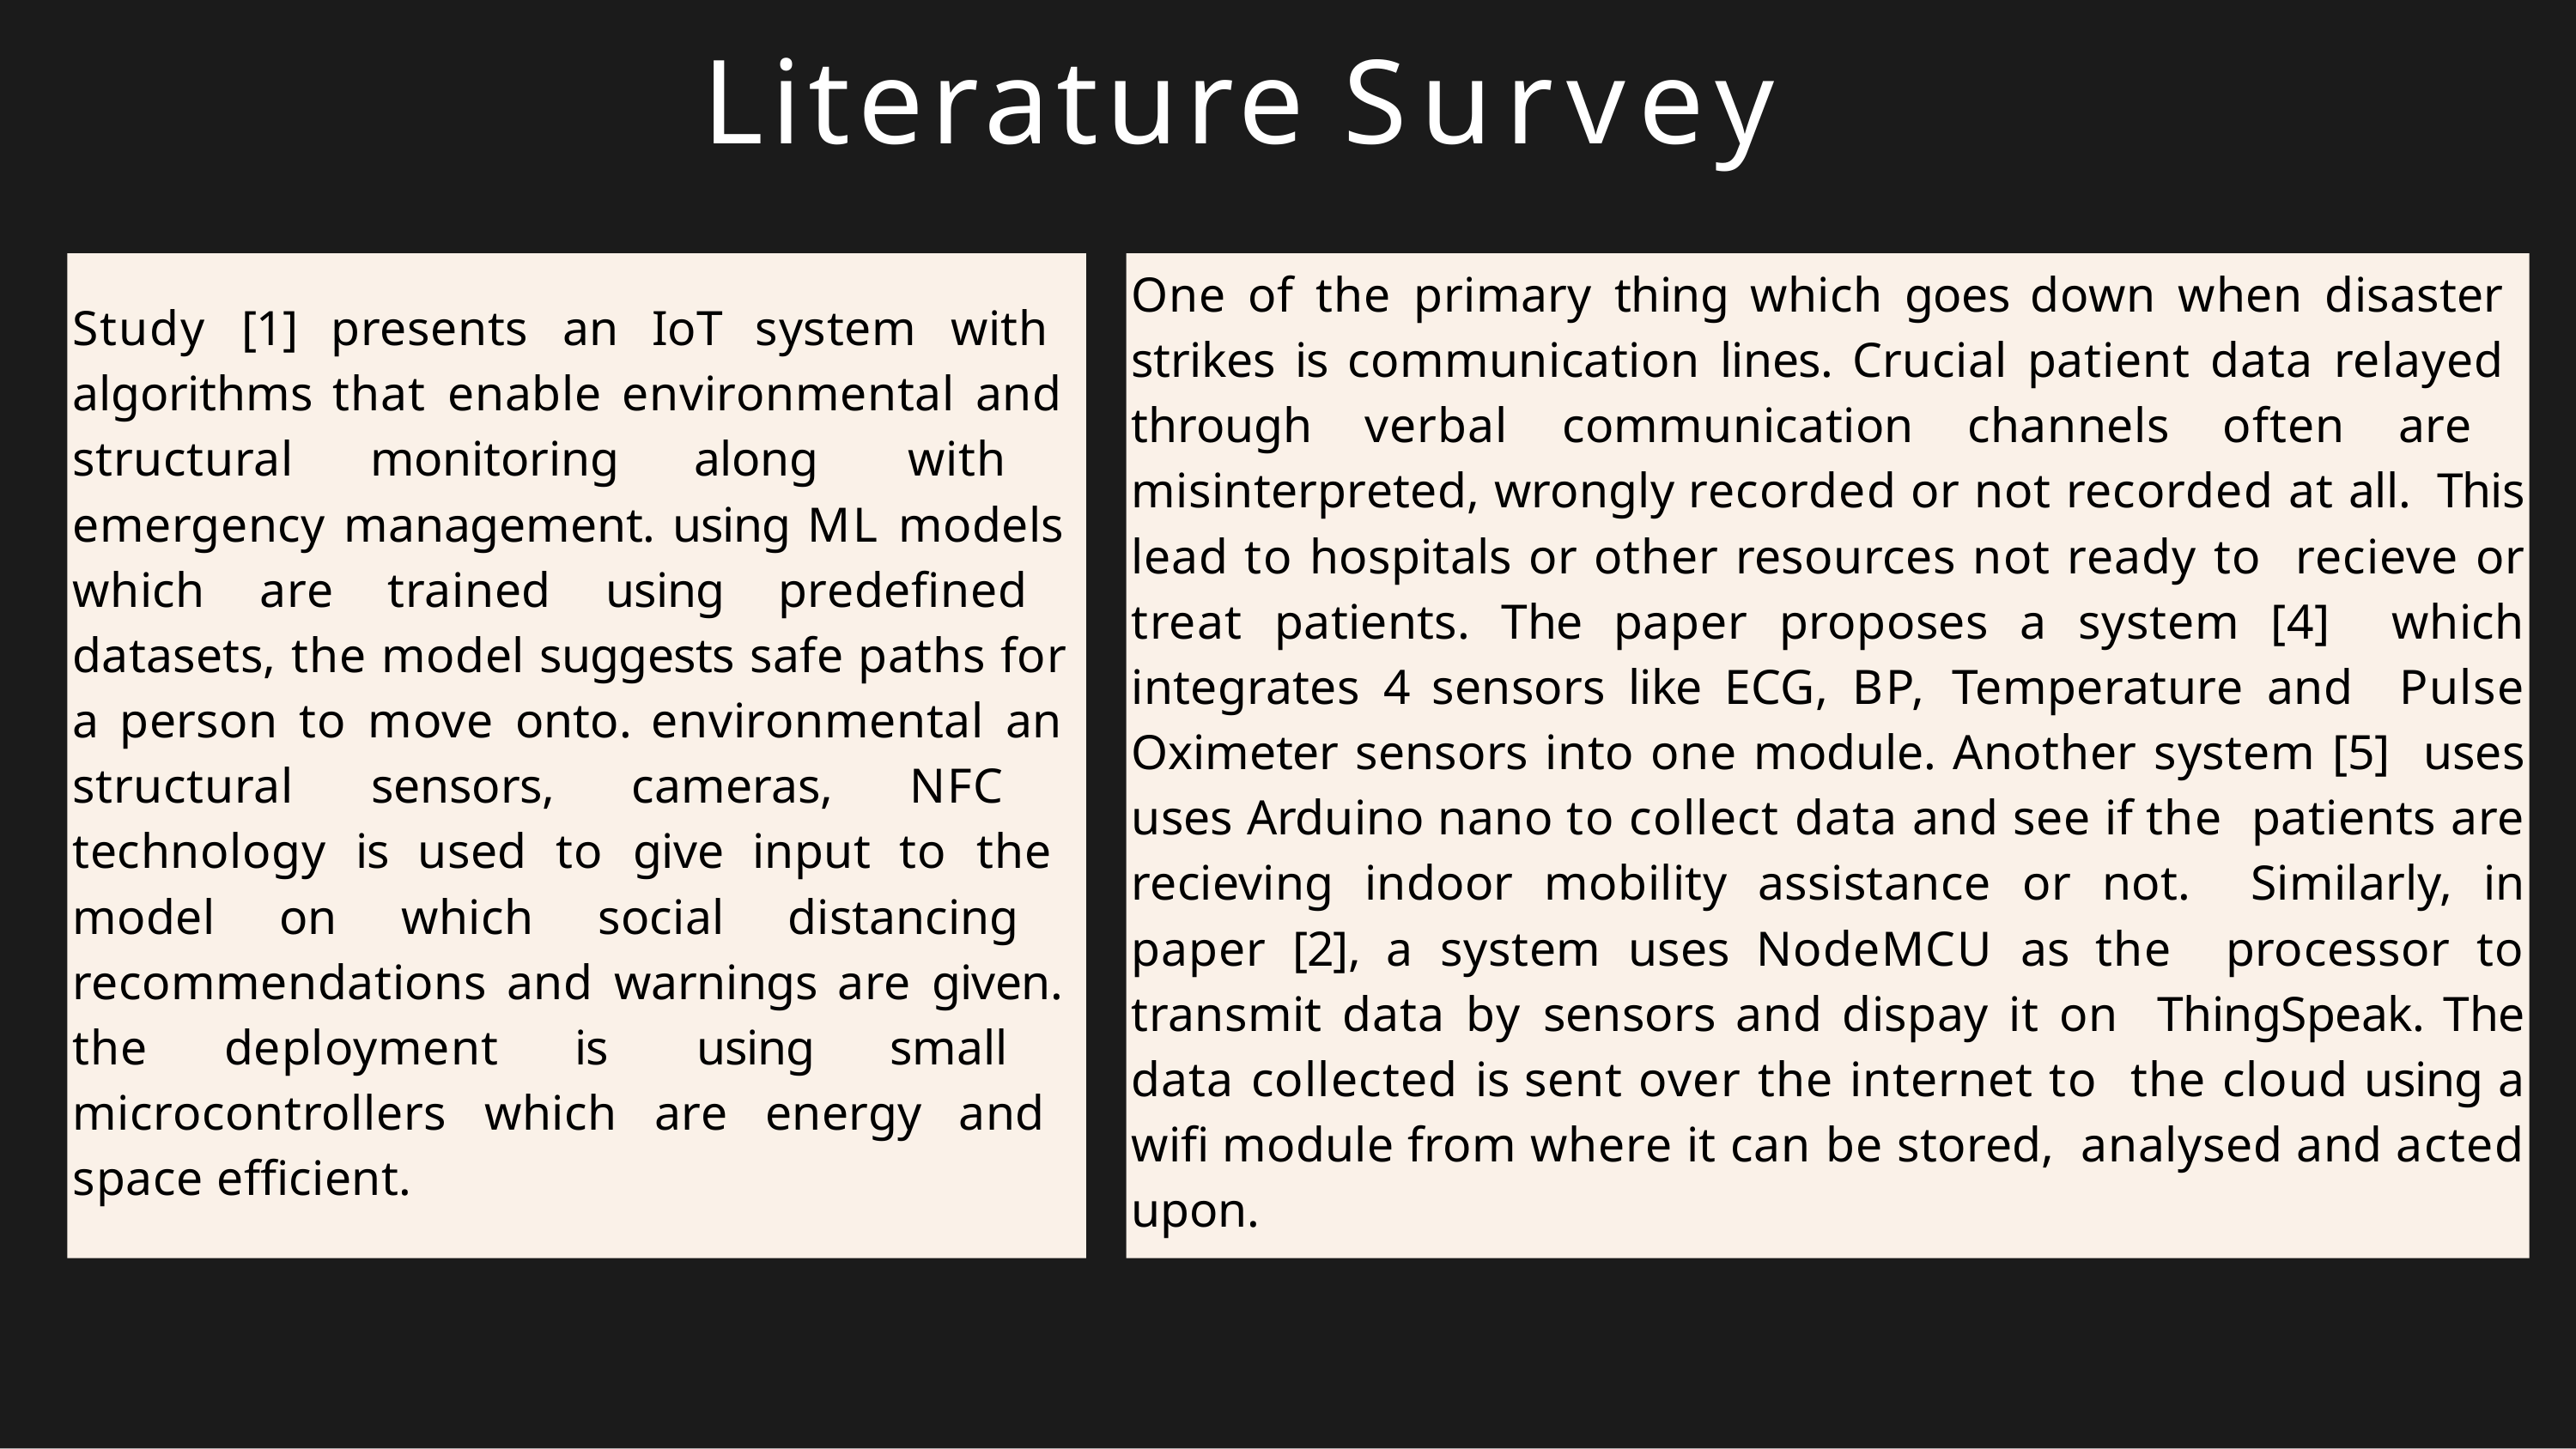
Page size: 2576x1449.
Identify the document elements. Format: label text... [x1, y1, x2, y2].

list Study [1] presents an IoT system with algorithms that enable environmental and structural monitoring along with emergency management. using ML models which are trained using predefined datasets, the model suggests safe paths for a person to move onto. environmental an structural sensors, cameras, NFC technology is used to give input to the model on which social distancing recommendations and warnings are given. the deployment is using small microcontrollers which are energy and space efficient. [72, 288, 1083, 1205]
text_box One of the primary thing which goes down when disaster strikes is communication lines. Crucial patient data relayed through verbal communication channels often are misinterpreted, wrongly recorded or not recorded at all. This lead to hospitals or other resources not ready to recieve or treat patients. The paper proposes a system [4] which integrates 4 sensors like ECG, BP, Temperature and Pulse Oximeter sensors into one module. Another system [5] uses uses Arduino nano to collect data and see if the patients are recieving indoor mobility assistance or not. Similarly, in paper [2], a system uses NodeMCU as the processor to transmit data by sensors and dispay it on ThingSpeak. The data collected is sent over the internet to the cloud using a wifi module from where it can be stored, analysed and acted upon. [1129, 254, 2526, 1237]
title Literature Survey [701, 25, 1875, 270]
text_box [1126, 253, 2530, 1258]
